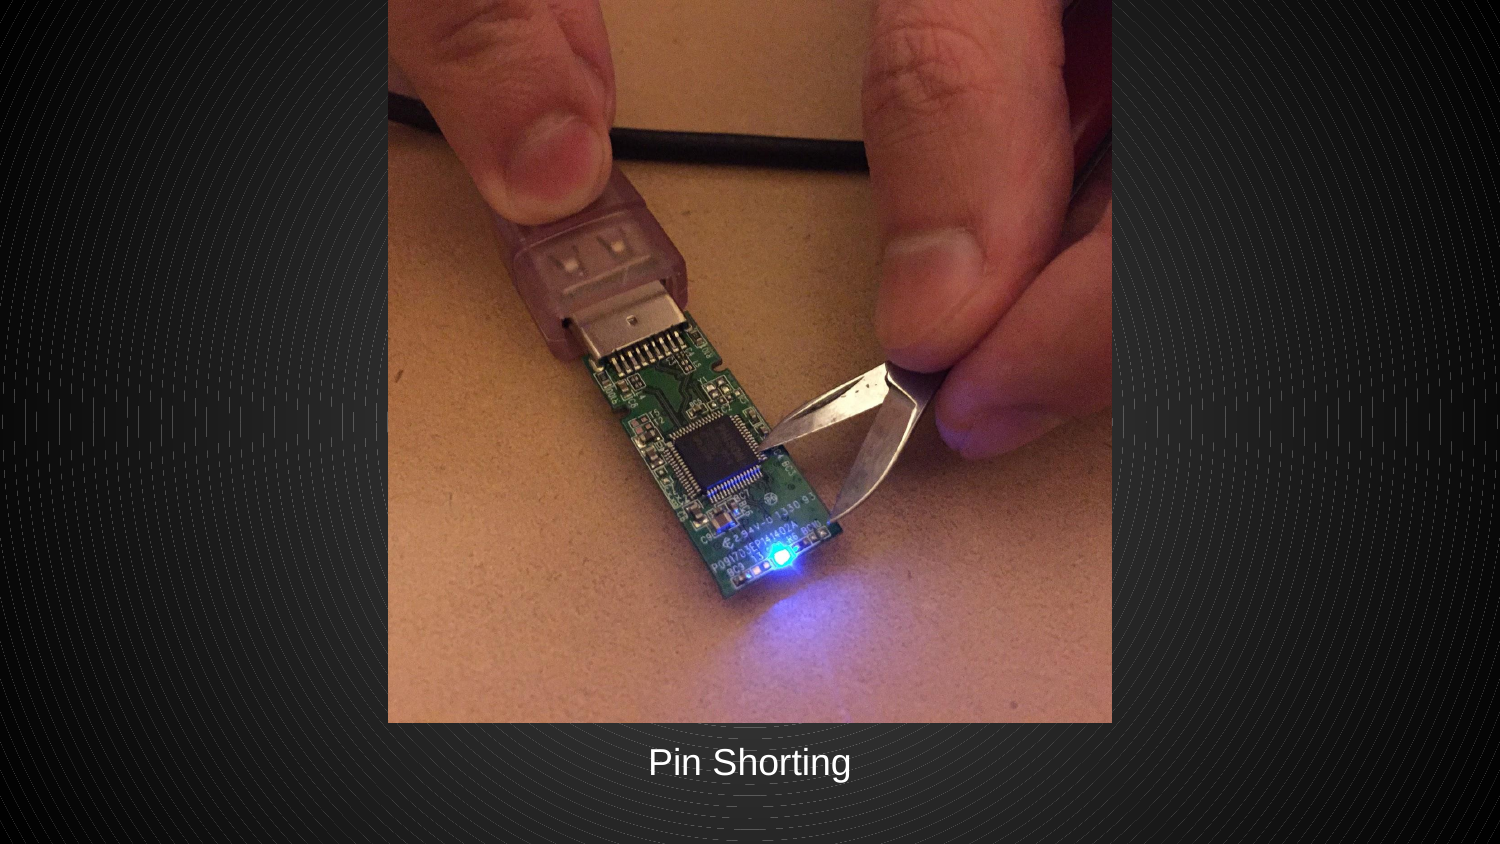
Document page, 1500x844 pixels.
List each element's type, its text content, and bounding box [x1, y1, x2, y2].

picture [388, 0, 1112, 723]
list Pin Shorting [75, 722, 1425, 808]
